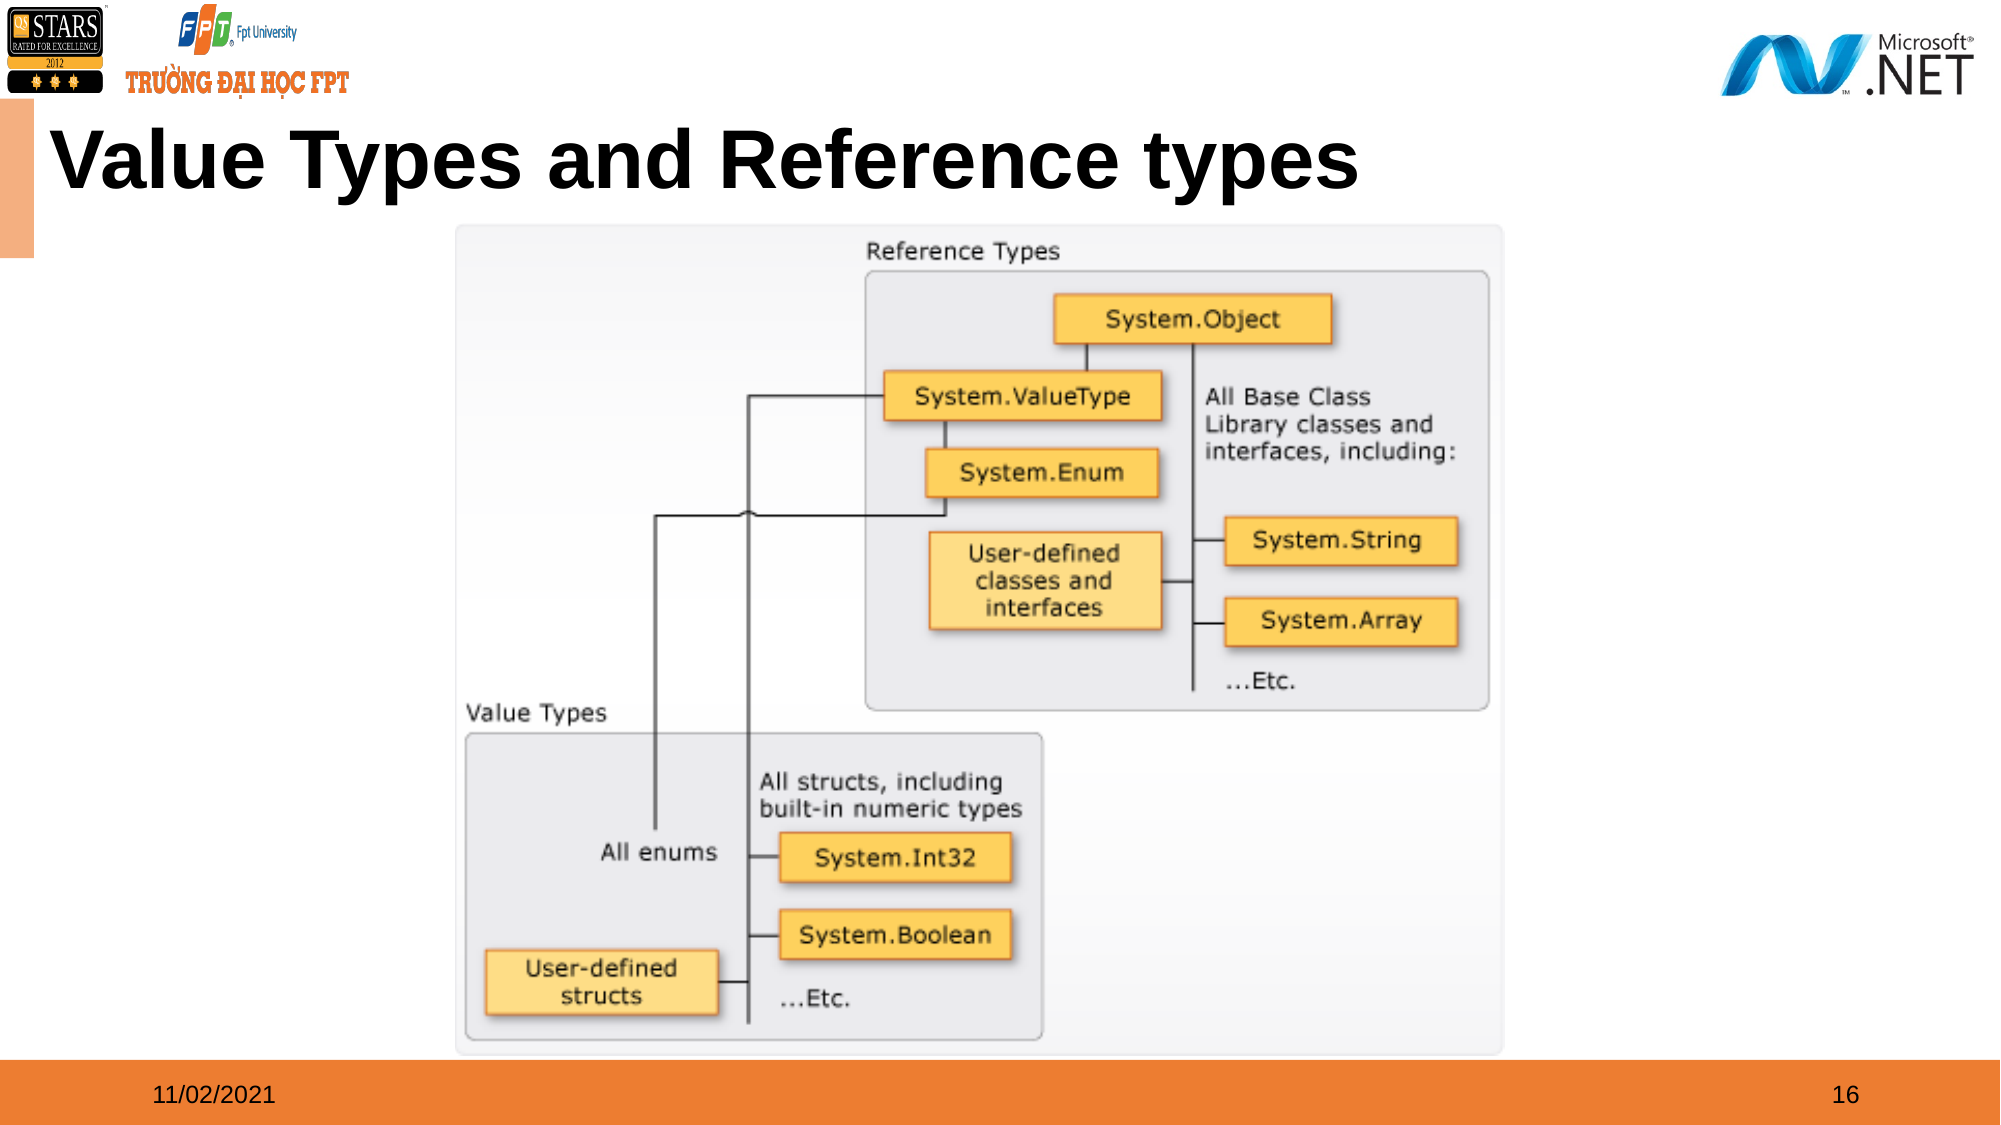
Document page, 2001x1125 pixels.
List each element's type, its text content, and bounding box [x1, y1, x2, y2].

slide_number 16 [1424, 1063, 1875, 1123]
picture [7, 4, 349, 99]
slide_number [137, 1063, 588, 1123]
picture [455, 223, 1505, 1056]
title Value Types and Reference types [34, 122, 2000, 202]
picture [1685, 0, 2001, 129]
